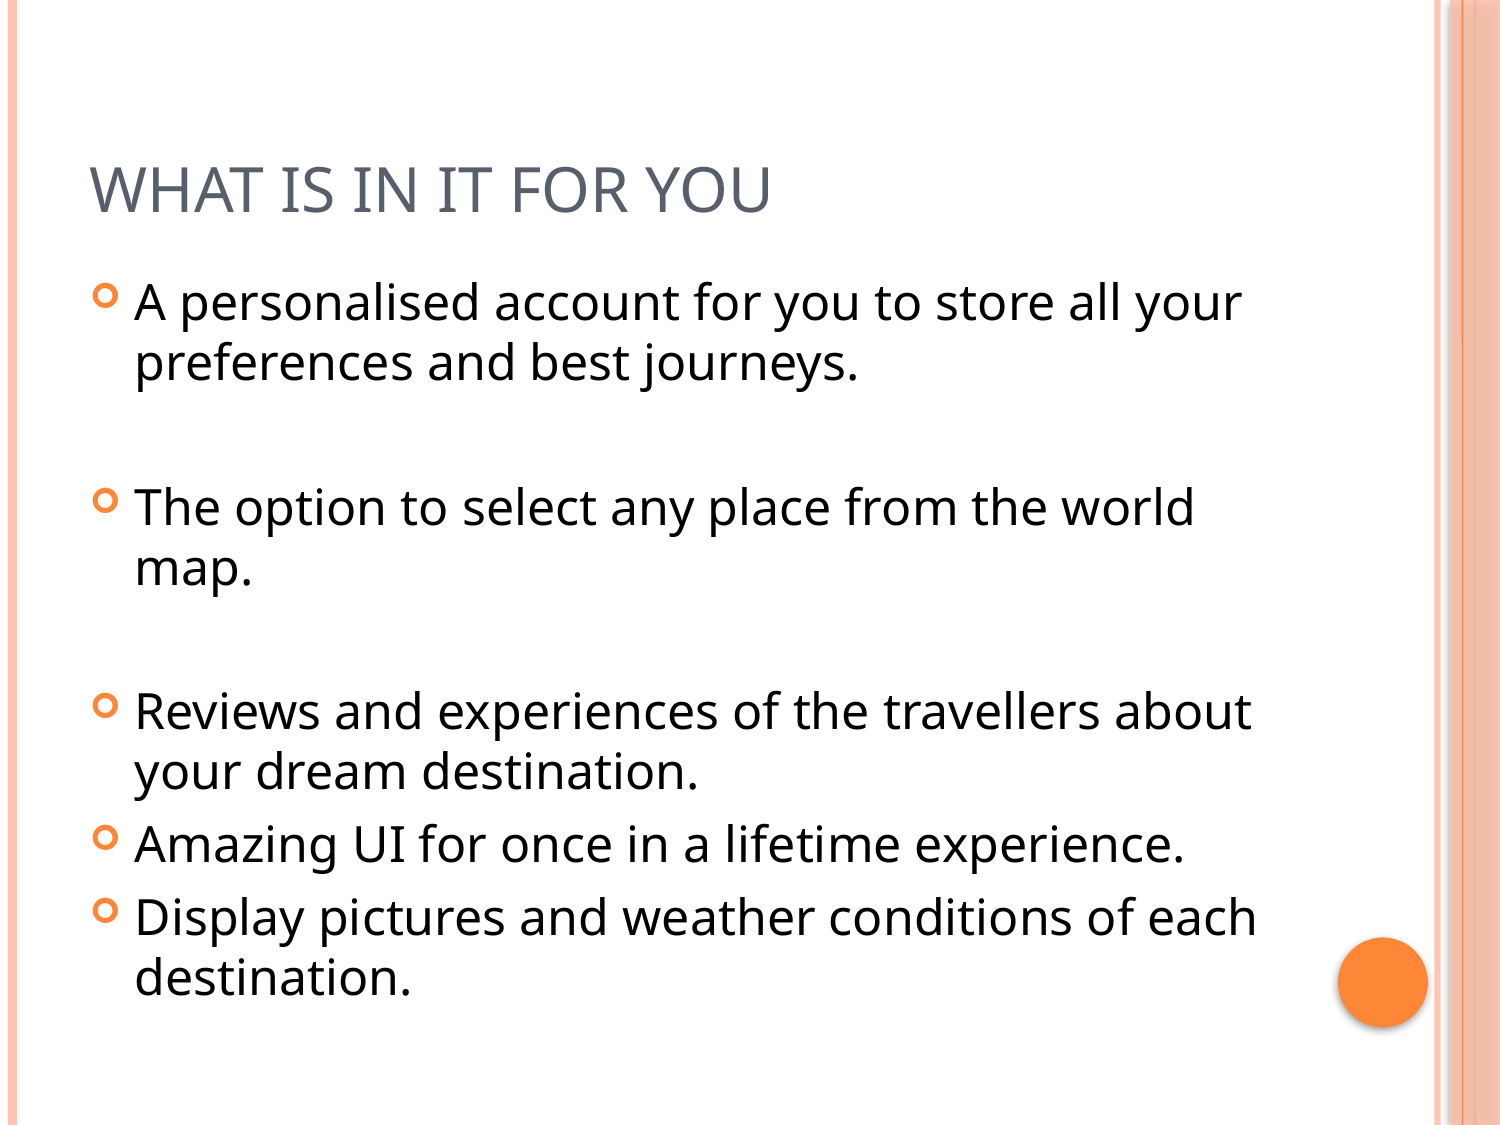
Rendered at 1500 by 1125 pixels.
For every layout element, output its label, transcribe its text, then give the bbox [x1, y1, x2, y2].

list A personalised account for you to store all your preferences and best journeys. The option to select any place from the world map. Reviews and experiences of the travellers about your dream destination. Amazing UI for once in a lifetime experience. Display pictures and weather conditions of each destination. [75, 262, 1300, 1062]
title WHAT IS IN IT FOR YOU [75, 45, 1300, 233]
